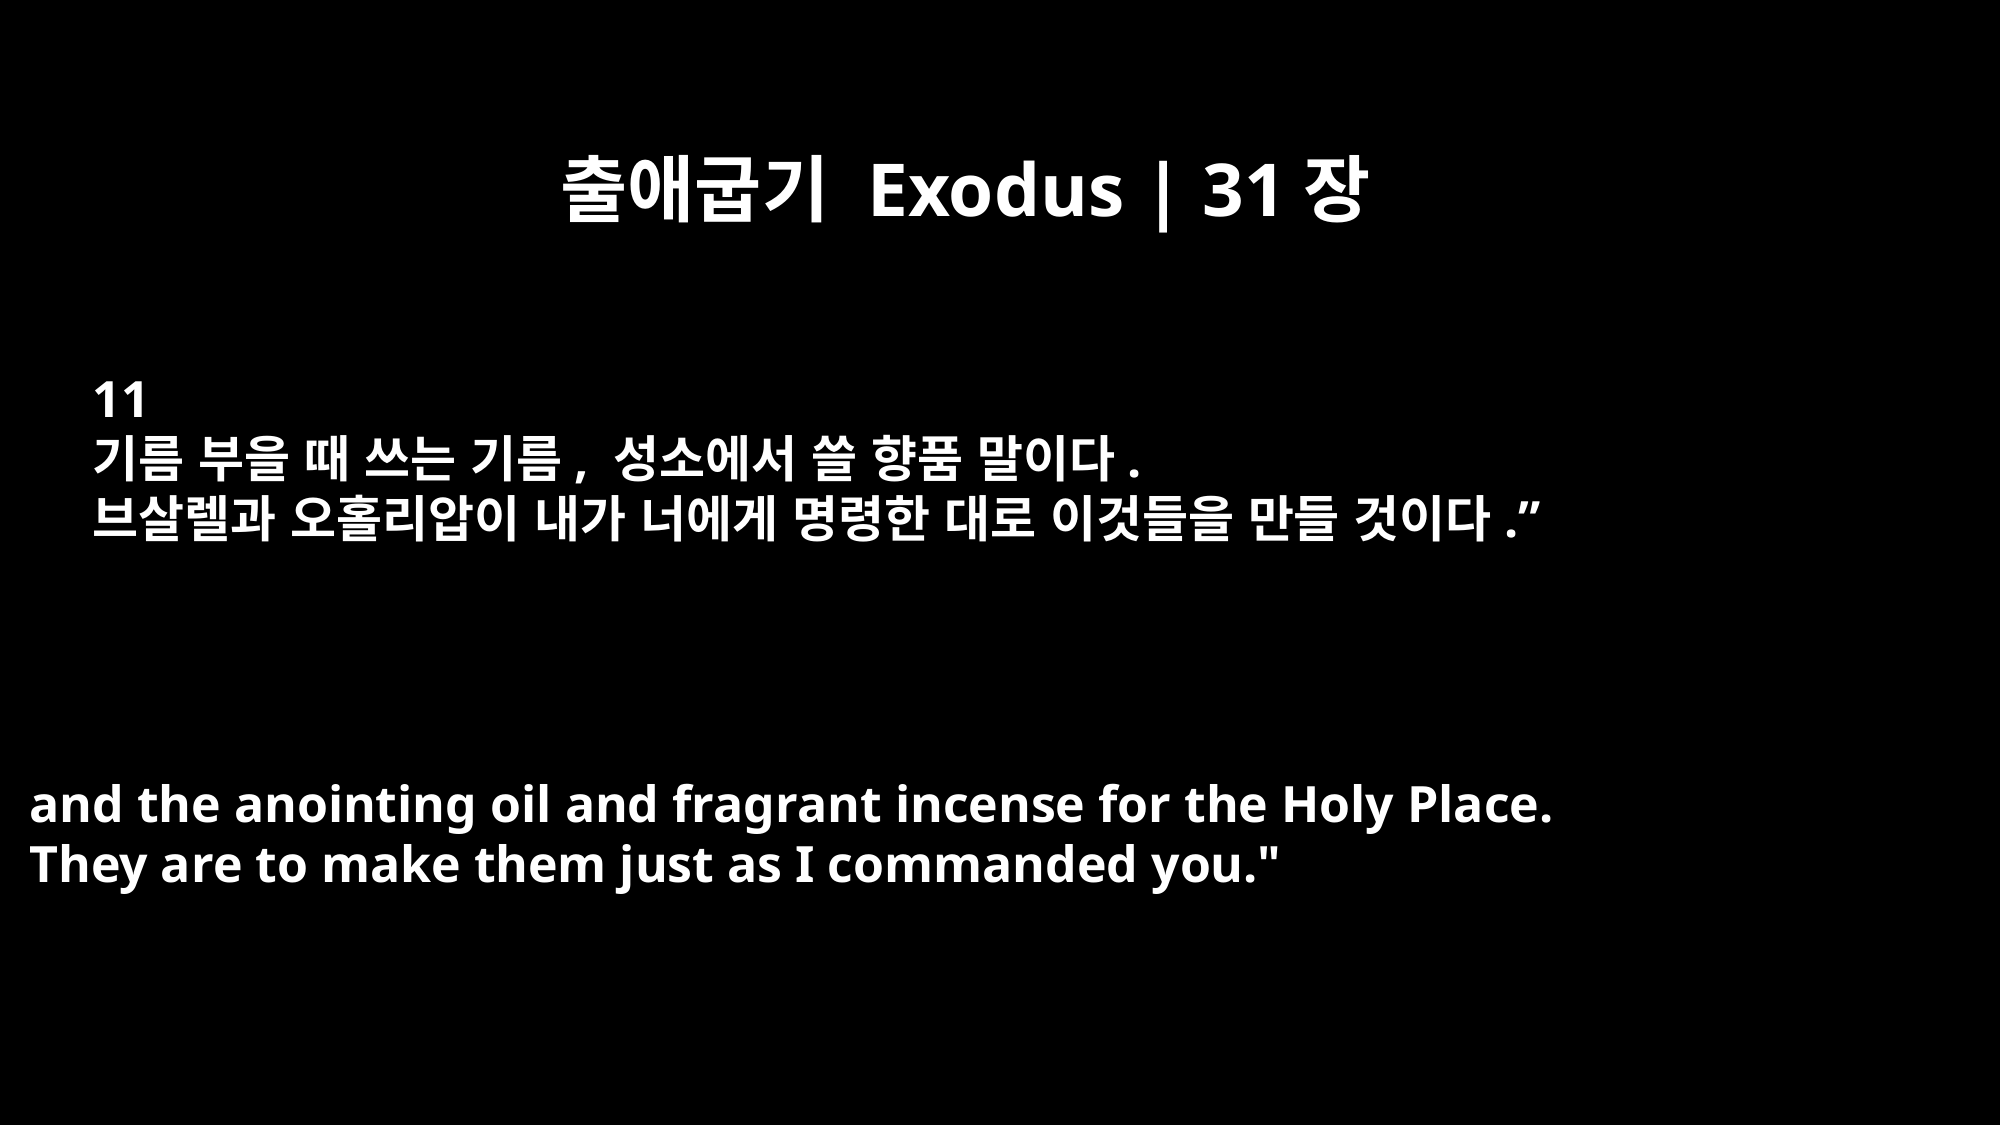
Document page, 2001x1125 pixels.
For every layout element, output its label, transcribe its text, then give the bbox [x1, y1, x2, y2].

text_box and the anointing oil and fragrant incense for the Holy Place. They are to make them just as I commanded you." [14, 764, 1582, 900]
text_box 11 기름 부을 때 쓰는 기름, 성소에서 쓸 향품 말이다. 브살렐과 오홀리압이 내가 너에게 명령한 대로 이것들을 만들 것이다.” [77, 359, 1557, 555]
text_box 출애굽기 Exodus | 31장 [545, 136, 1387, 239]
